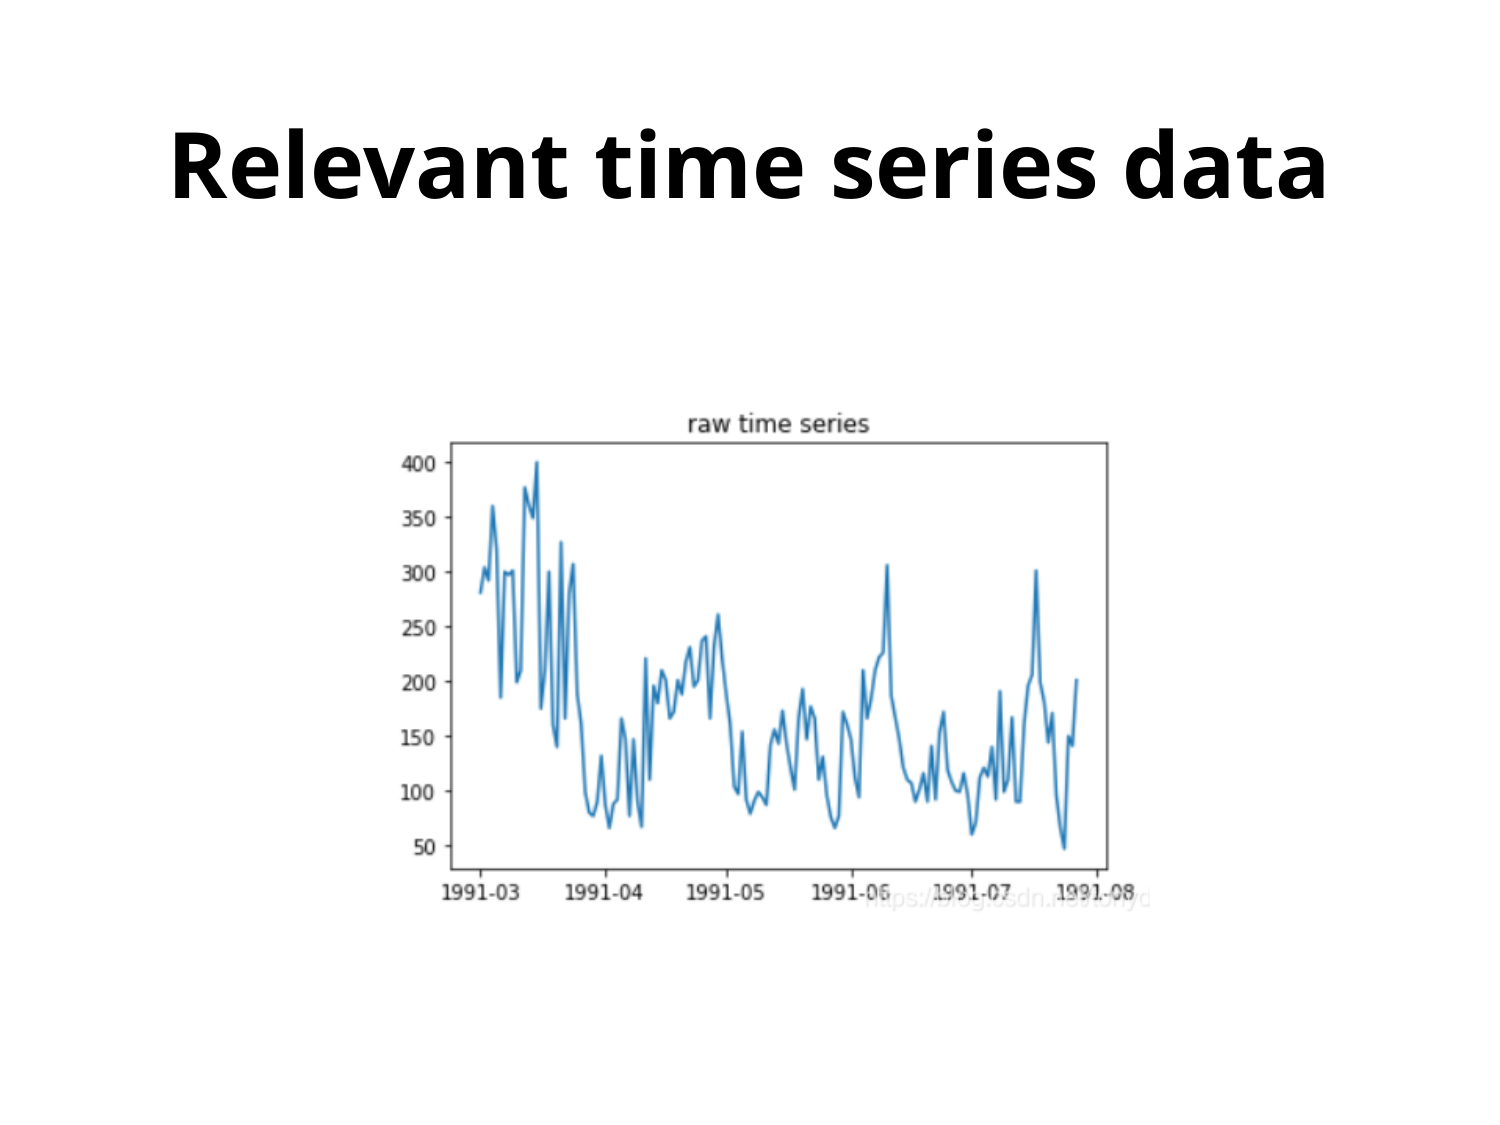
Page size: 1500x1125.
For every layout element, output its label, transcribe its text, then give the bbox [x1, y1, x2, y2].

title Relevant time series data [103, 59, 1397, 278]
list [350, 390, 1150, 922]
